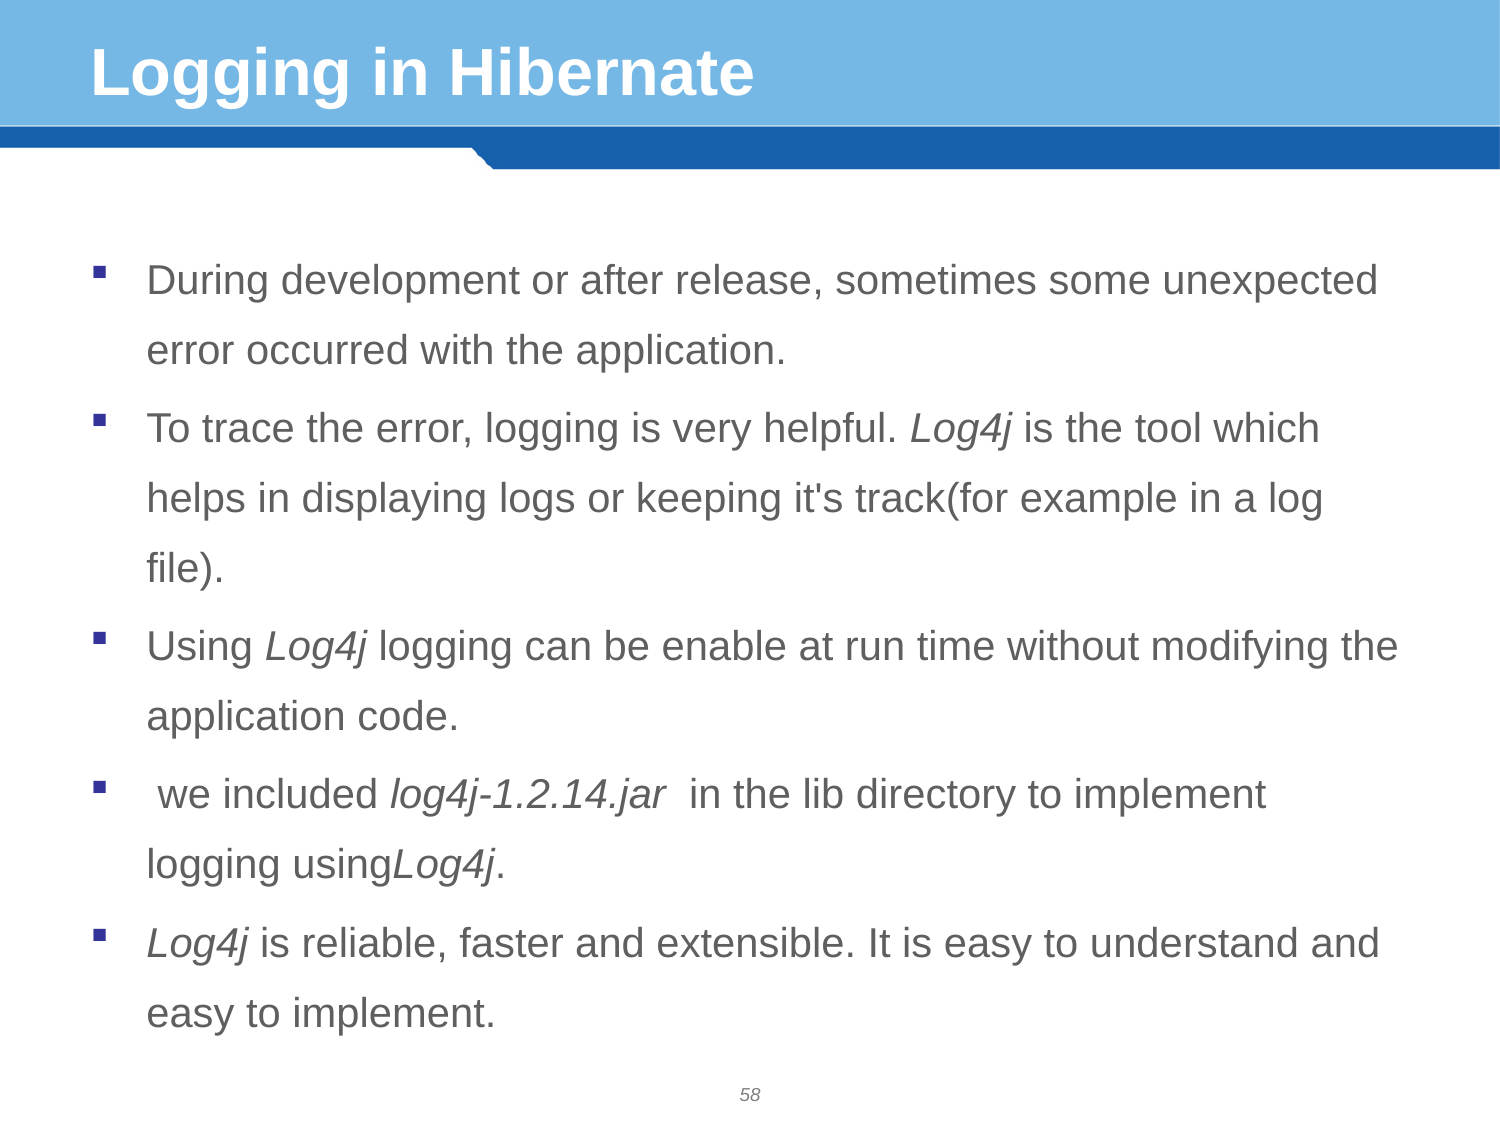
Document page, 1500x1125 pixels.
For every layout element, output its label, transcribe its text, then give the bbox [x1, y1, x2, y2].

picture [0, 0, 1500, 188]
title Logging in Hibernate [74, 0, 1426, 138]
slide_number 58 [574, 1074, 926, 1115]
list During development or after release, sometimes some unexpected error occurred with the application. To trace the error, logging is very helpful. Log4j is the tool which helps in displaying logs or keeping it's track(for example in a log file). Using Log4j logging can be enable at run time without modifying the application code. we included log4j-1.2.14.jar in the lib directory to implement logging usingLog4j. Log4j is reliable, faster and extensible. It is easy to understand and easy to implement. [74, 224, 1426, 1051]
